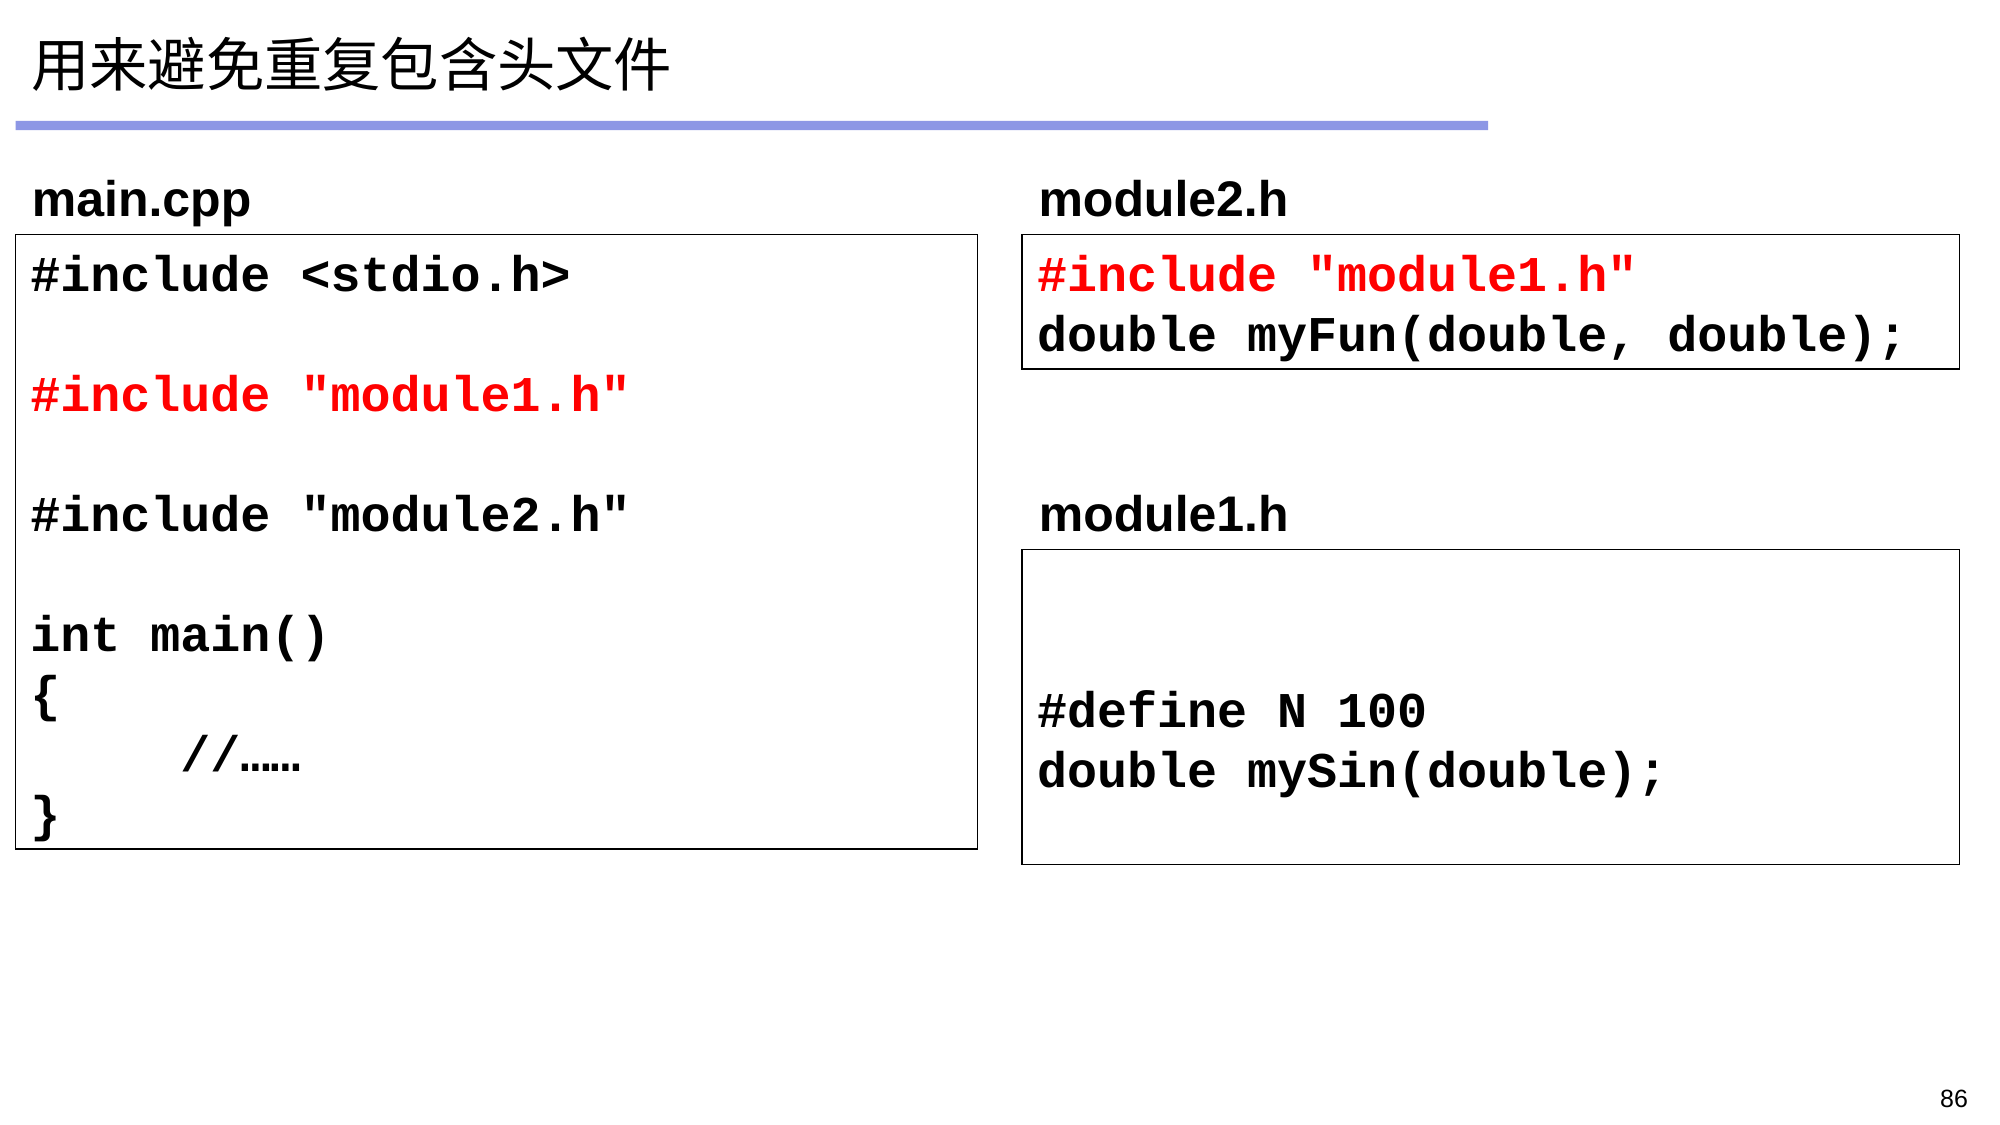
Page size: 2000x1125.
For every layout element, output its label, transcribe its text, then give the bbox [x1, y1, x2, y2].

text_box module2.h [1023, 158, 1304, 234]
title 用来避免重复包含头文件 [16, 12, 1984, 114]
text_box #define N 100 double mySin(double); [1022, 549, 1960, 865]
text_box #include "module1.h" double myFun(double, double); [1022, 234, 1960, 370]
text_box 86 [1786, 1074, 1983, 1113]
text_box module1.h [1023, 473, 1304, 549]
text_box #include <stdio.h> #include "module1.h" #include "module2.h" int main() { //…… } [15, 234, 978, 850]
text_box main.cpp [17, 158, 267, 234]
